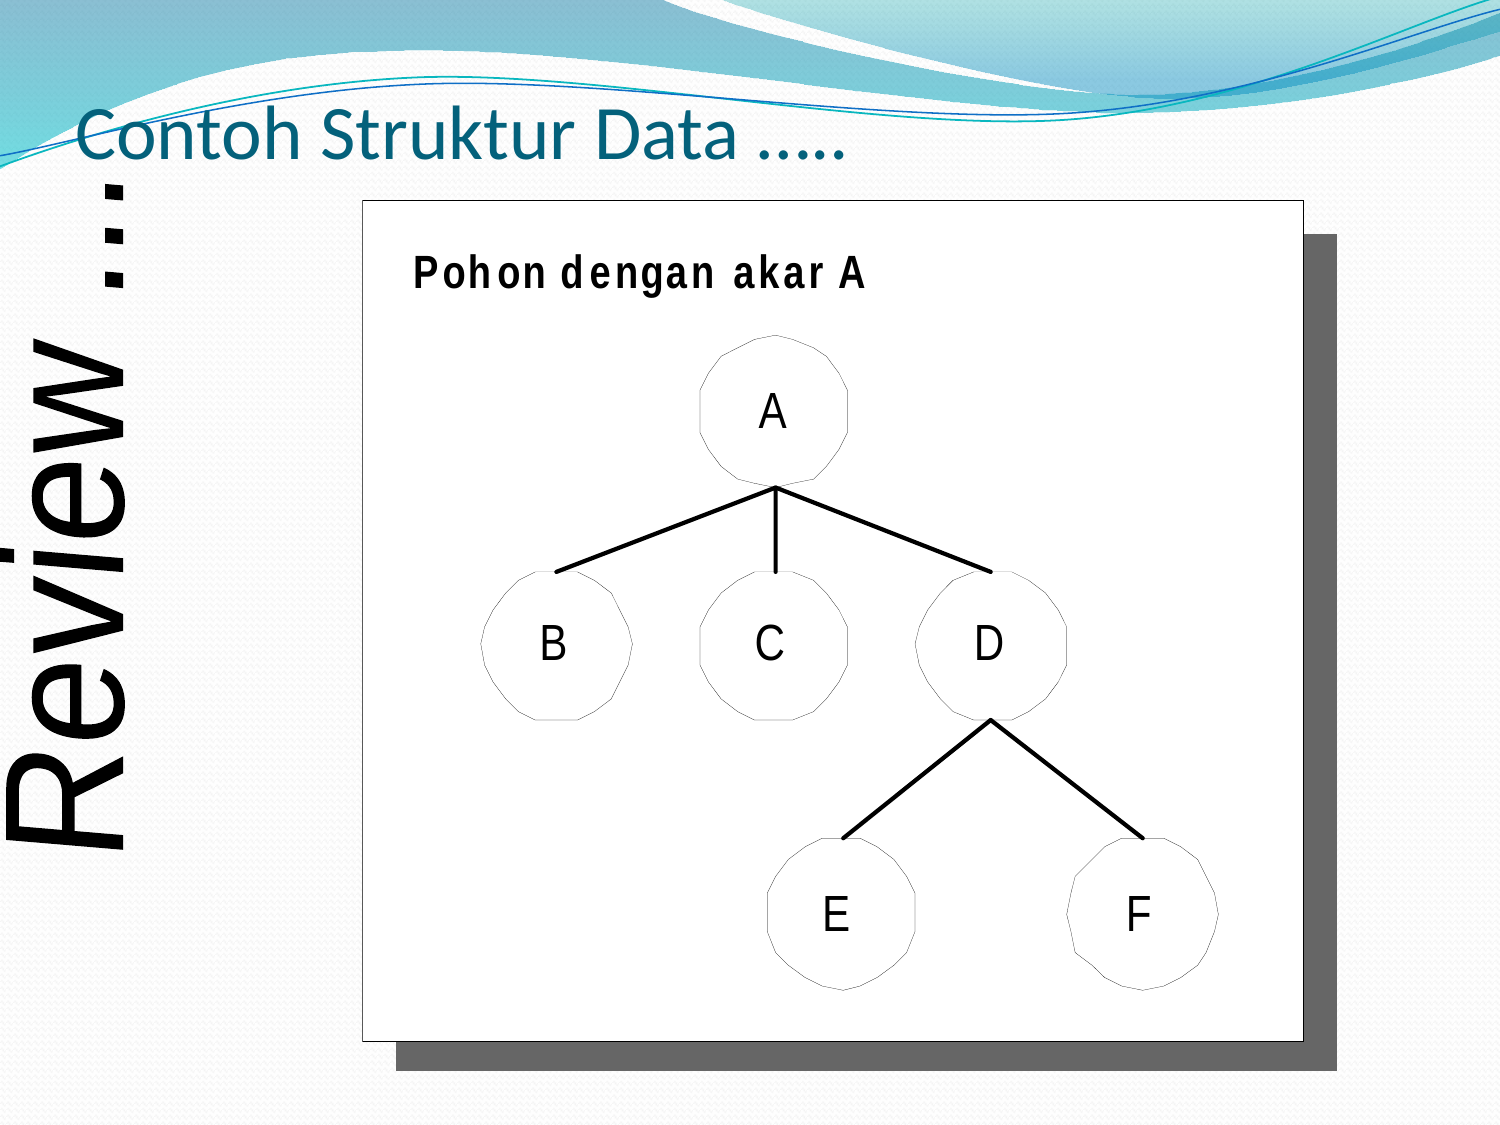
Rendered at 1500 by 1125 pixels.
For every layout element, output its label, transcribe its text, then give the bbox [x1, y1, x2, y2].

title Contoh Struktur Data ….. [75, 75, 1363, 175]
picture [362, 199, 1338, 1076]
